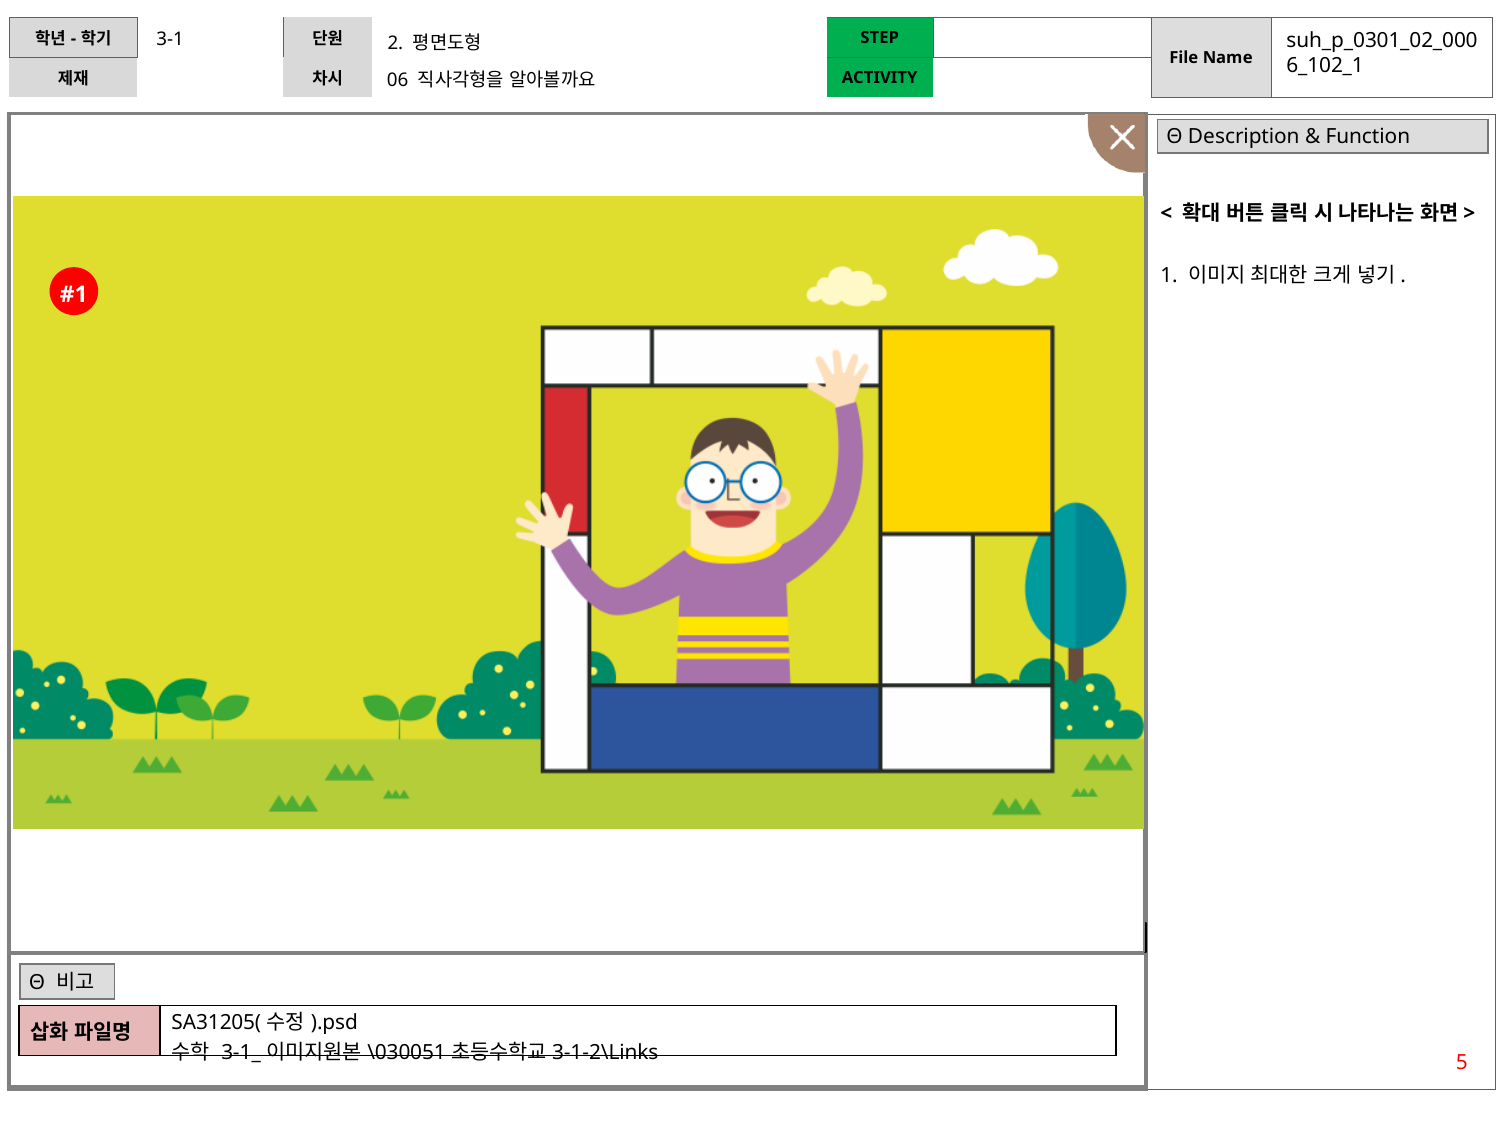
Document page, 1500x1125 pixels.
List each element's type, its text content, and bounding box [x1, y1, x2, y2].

text_box 2. 평면도형 [372, 23, 828, 48]
text_box [8, 111, 1146, 200]
text_box suh_p_0301_02_0006_102_1 [1271, 18, 1500, 84]
table_header SA31205(수정).psd 수학 3-1_이미지원본\030051초등수학교3-1-2\Links [161, 1006, 1115, 1055]
text_box [8, 830, 1146, 954]
text_box 3-1 [141, 18, 284, 55]
text_box 06 직사각형을 알아볼까요 [372, 60, 821, 96]
picture [13, 196, 1144, 829]
picture [1084, 113, 1145, 173]
table_header Θ Description & Function [1158, 120, 1487, 152]
text_box < 확대 버튼 클릭 시 나타나는 화면> 1. 이미지 최대한 크게 넣기. [1145, 160, 1500, 357]
table_header 삽화 파일명 [20, 1006, 159, 1055]
